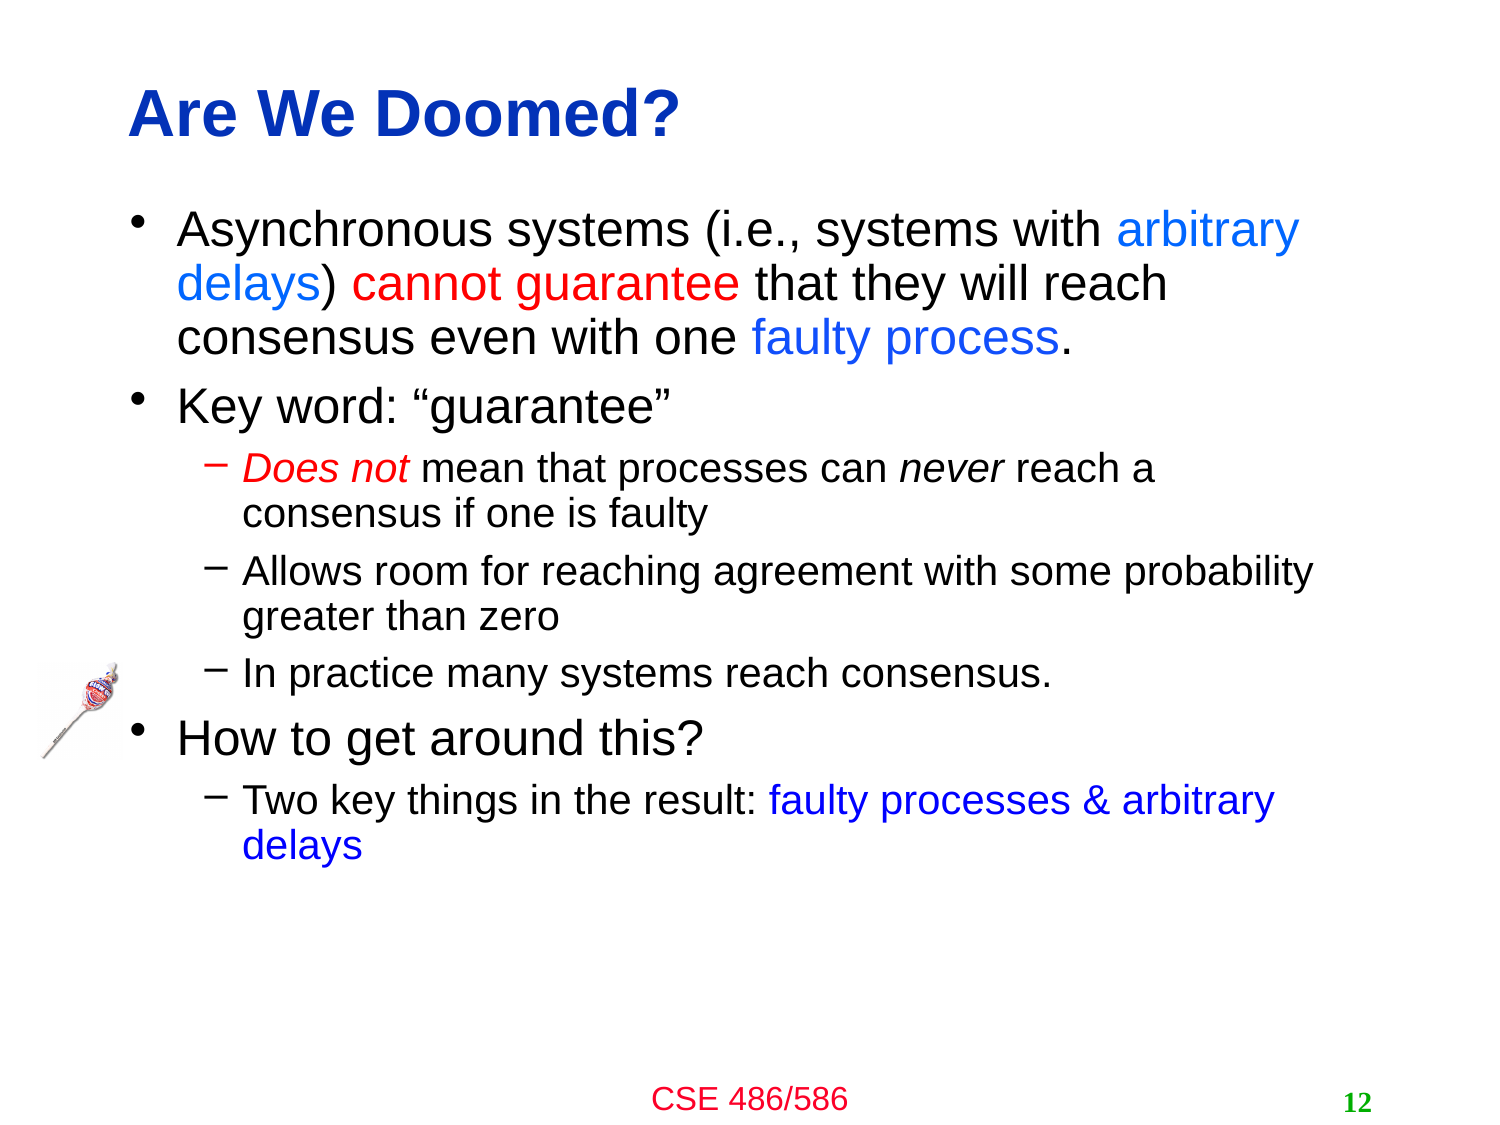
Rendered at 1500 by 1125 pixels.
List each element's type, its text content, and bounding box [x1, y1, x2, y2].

title Are We Doomed? [112, 53, 1310, 176]
slide_number 12 [1074, 1076, 1388, 1125]
list Asynchronous systems (i.e., systems with arbitrary delays) cannot guarantee that they will reach consensus even with one faulty process. Key word: “guarantee” Does not mean that processes can never reach a consensus if one is faulty Allows room for reaching agreement with some probability greater than zero In practice many systems reach consensus. How to get around this? Two key things in the result: faulty processes & arbitrary delays [114, 195, 1376, 1005]
picture [37, 662, 123, 760]
